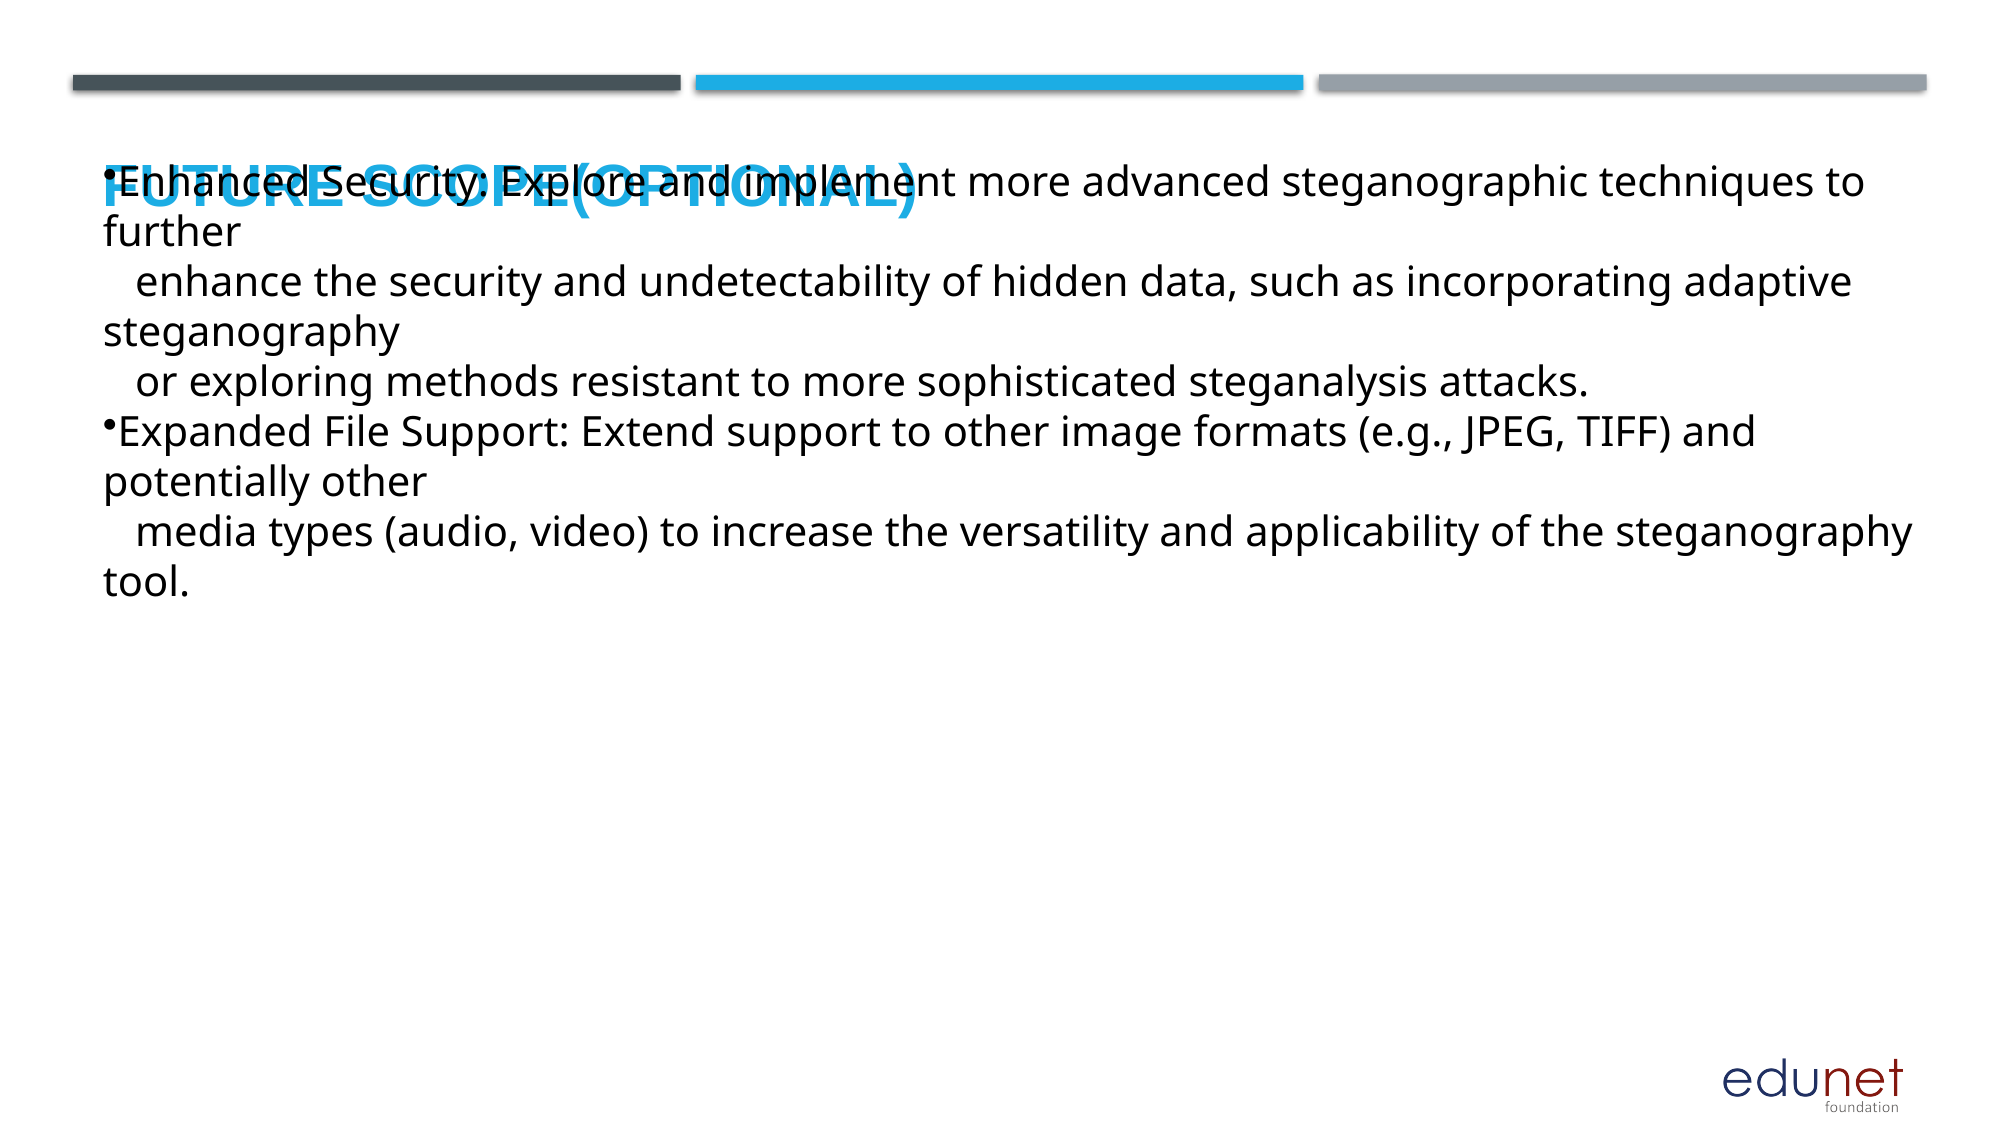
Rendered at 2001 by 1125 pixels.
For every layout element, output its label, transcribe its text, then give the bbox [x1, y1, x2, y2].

list Enhanced Security: Explore and implement more advanced steganographic techniques to further enhance the security and undetectability of hidden data, such as incorporating adaptive steganography or exploring methods resistant to more sophisticated steganalysis attacks. Expanded File Support: Extend support to other image formats (e.g., JPEG, TIFF) and potentially other media types (audio, video) to increase the versatility and applicability of the steganography tool. [87, 53, 1986, 706]
picture [1719, 1056, 1905, 1116]
